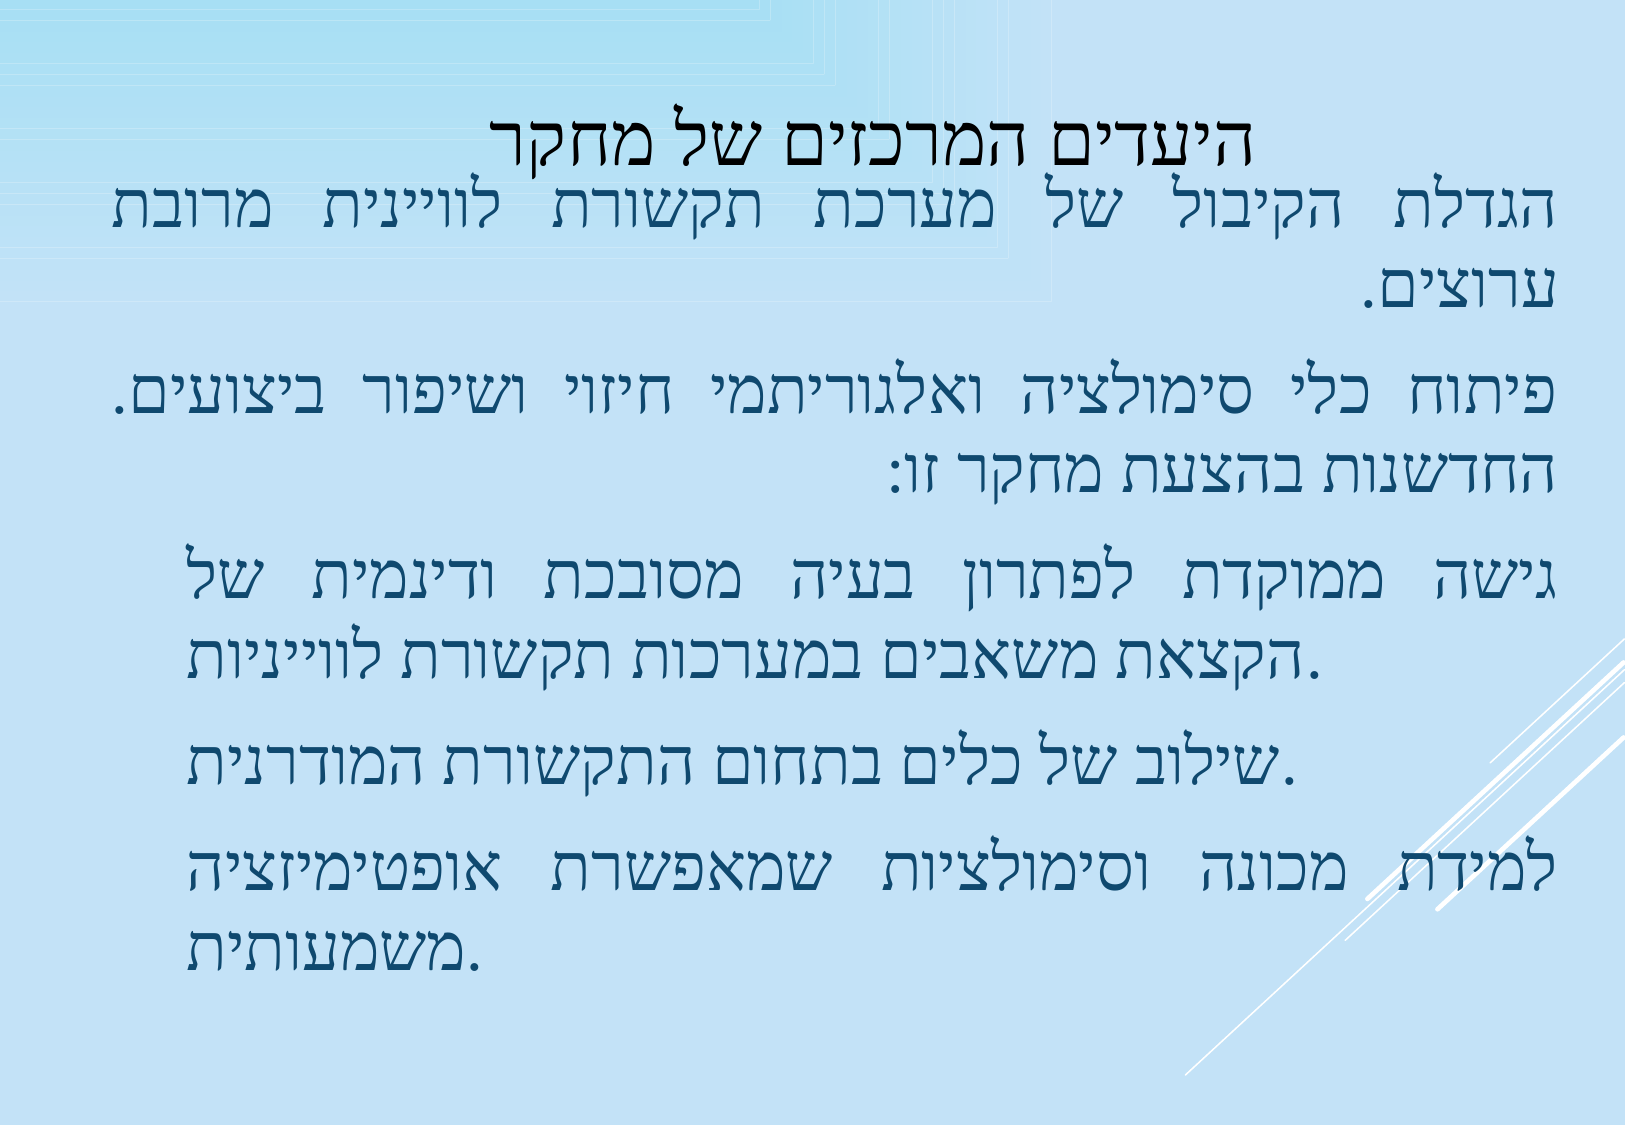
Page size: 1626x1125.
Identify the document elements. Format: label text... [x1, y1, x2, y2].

title היעדים המרכזים של מחקר [291, 10, 1457, 178]
list הגדלת הקיבול של מערכת תקשורת לוויינית מרובת ערוצים. פיתוח כלי סימולציה ואלגוריתמי חיזוי ושיפור ביצועים. החדשנות בהצעת מחקר זו: גישה ממוקדת לפתרון בעיה מסובכת ודינמית של הקצאת משאבים במערכות תקשורת לווייניות. שילוב של כלים בתחום התקשורת המודרנית. למידת מכונה וסימולציות שמאפשרת אופטימיזציה משמעותית. [96, 178, 1575, 1072]
